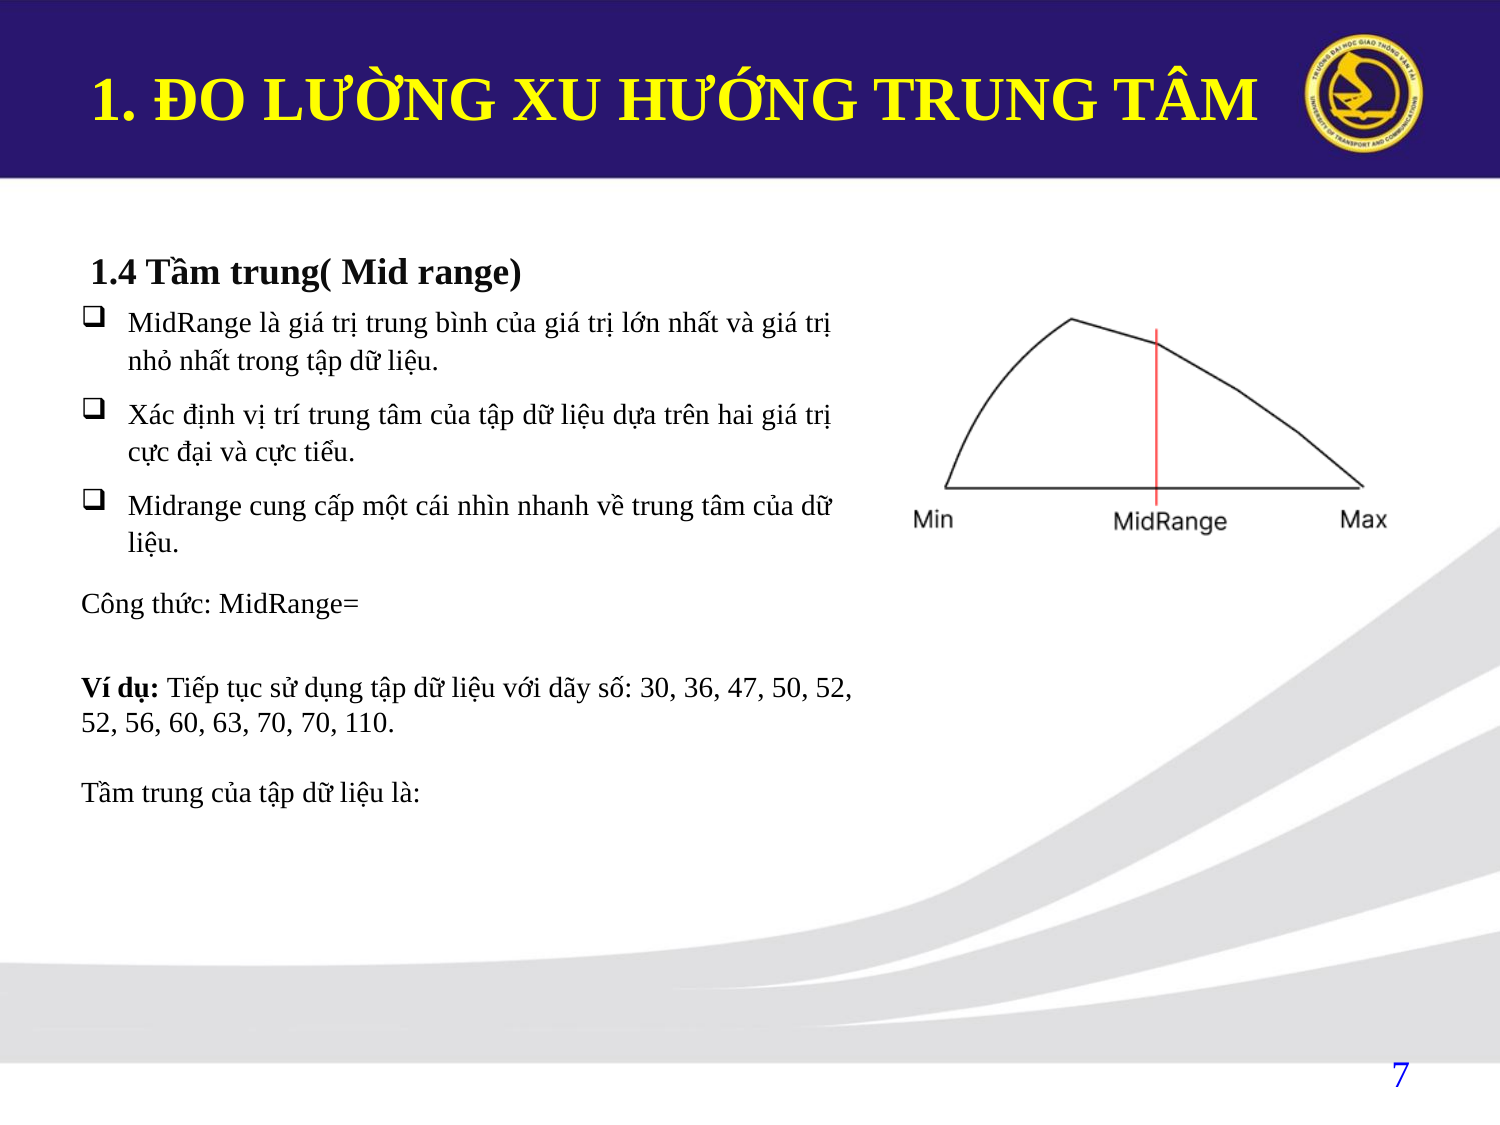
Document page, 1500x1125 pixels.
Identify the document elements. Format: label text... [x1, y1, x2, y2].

slide_number 7 [1074, 1042, 1425, 1103]
list 1.4 Tầm trung( Mid range) [75, 217, 592, 293]
text_box MidRange là giá trị trung bình của giá trị lớn nhất và giá trị nhỏ nhất trong tập dữ liệu. Xác định vị trí trung tâm của tập dữ liệu dựa trên hai giá trị cực đại và cực tiểu. Midrange cung cấp một cái nhìn nhanh về trung tâm của dữ liệu. [66, 293, 848, 567]
text_box Ví dụ: Tiếp tục sử dụng tập dữ liệu với dãy số: 30, 36, 47, 50, 52, 52, 56, 60, 63, 70, 70, 110. [66, 661, 877, 746]
title 1. ĐO LƯỜNG XU HƯỚNG TRUNG TÂM [75, 12, 1300, 175]
picture [0, 0, 1500, 1125]
